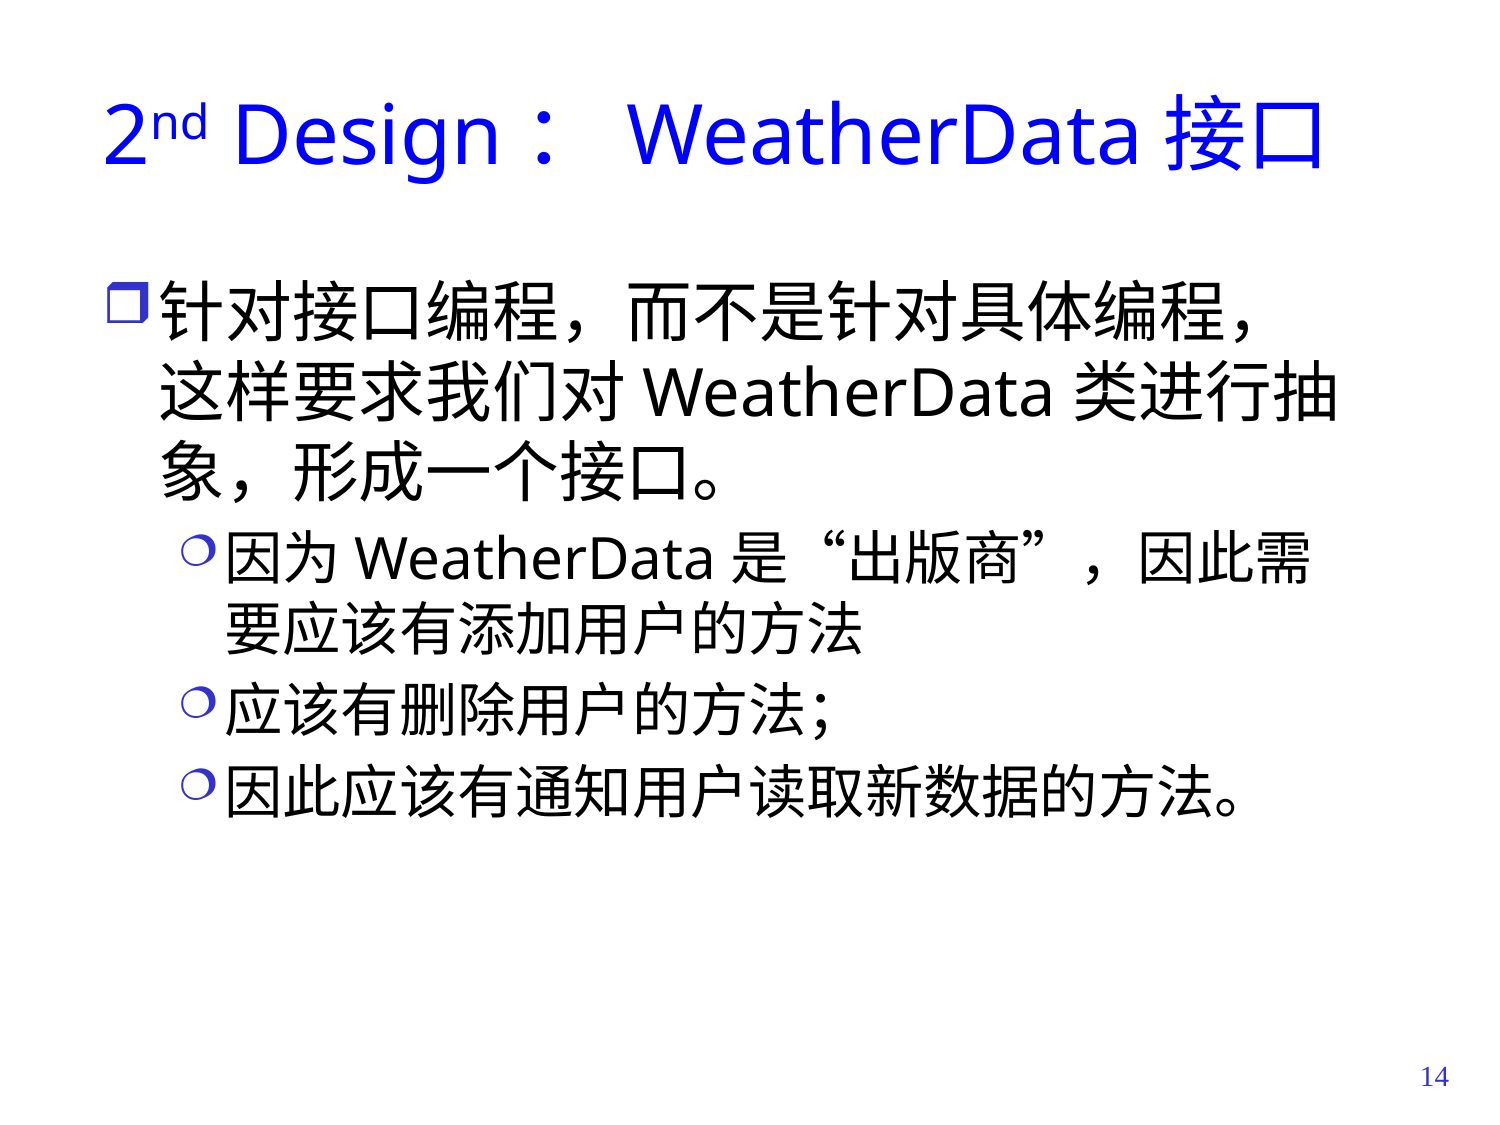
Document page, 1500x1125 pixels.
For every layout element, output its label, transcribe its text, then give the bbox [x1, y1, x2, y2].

slide_number 14 [1364, 1049, 1465, 1125]
title 2nd Design：WeatherData接口 [87, 37, 1363, 225]
list 针对接口编程，而不是针对具体编程，这样要求我们对WeatherData类进行抽象，形成一个接口。 因为WeatherData是“出版商”，因此需要应该有添加用户的方法 应该有删除用户的方法； 因此应该有通知用户读取新数据的方法。 [87, 262, 1363, 1025]
